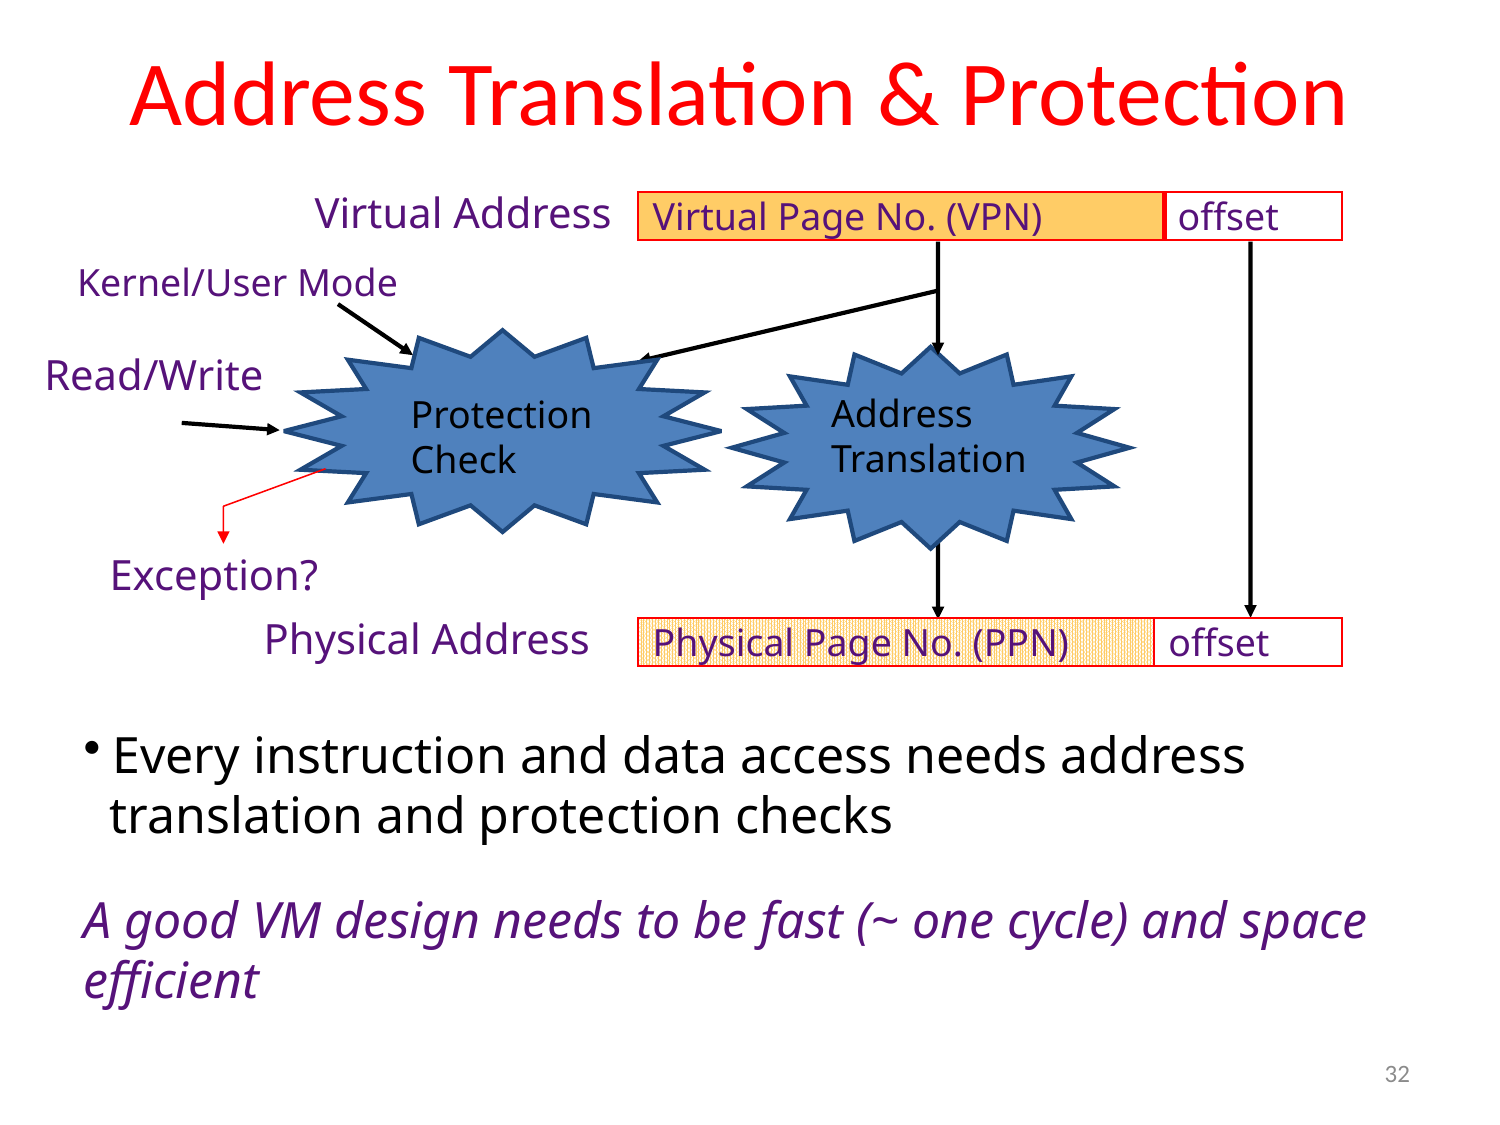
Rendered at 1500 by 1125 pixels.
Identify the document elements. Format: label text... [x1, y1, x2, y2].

text_box Physical Page No. (PPN) [637, 617, 1153, 667]
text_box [283, 329, 722, 533]
text_box Kernel/User Mode [62, 251, 414, 311]
text_box Virtual Page No. (VPN) [637, 191, 1163, 240]
title Address Translation & Protection [54, 12, 1426, 165]
text_box [1244, 241, 1257, 617]
text_box Read/Write [29, 341, 278, 407]
text_box Address Translation [813, 381, 1045, 489]
slide_number 32 [1074, 1042, 1425, 1103]
text_box Exception? [94, 541, 334, 607]
text_box Virtual Address [299, 179, 627, 244]
text_box offset [1153, 617, 1342, 667]
text_box [731, 376, 1130, 549]
text_box [931, 542, 945, 617]
text_box [848, 346, 1013, 381]
text_box Every instruction and data access needs address translation and protection checks A good VM design needs to be fast (~ one cycle) and space efficient [68, 716, 1450, 1017]
text_box [217, 486, 278, 544]
text_box [181, 422, 278, 436]
text_box [931, 241, 945, 356]
text_box offset [1163, 191, 1342, 240]
text_box Physical Address [248, 605, 606, 670]
